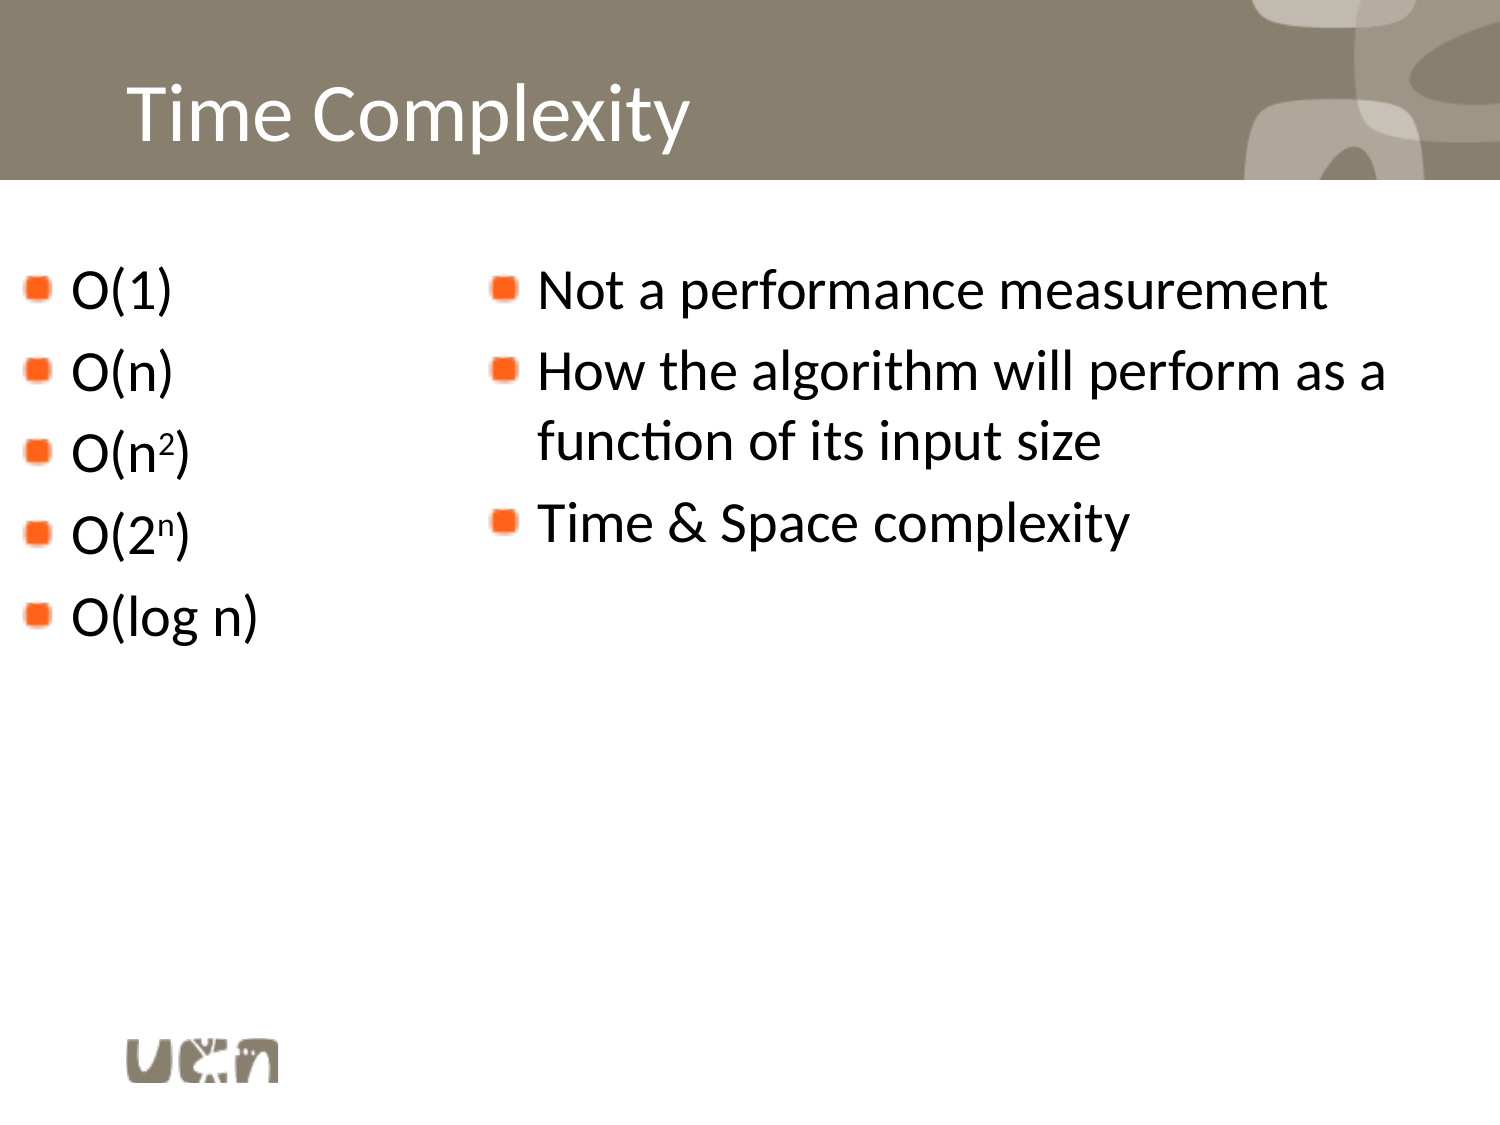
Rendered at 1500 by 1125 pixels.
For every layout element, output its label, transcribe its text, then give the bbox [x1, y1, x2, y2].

text_box Not a performance measurement How the algorithm will perform as a function of its input size Time & Space complexity [466, 243, 1410, 986]
list O(1) O(n) O(n2) O(2n) O(log n) [0, 243, 466, 986]
title Time Complexity [111, 48, 1385, 166]
